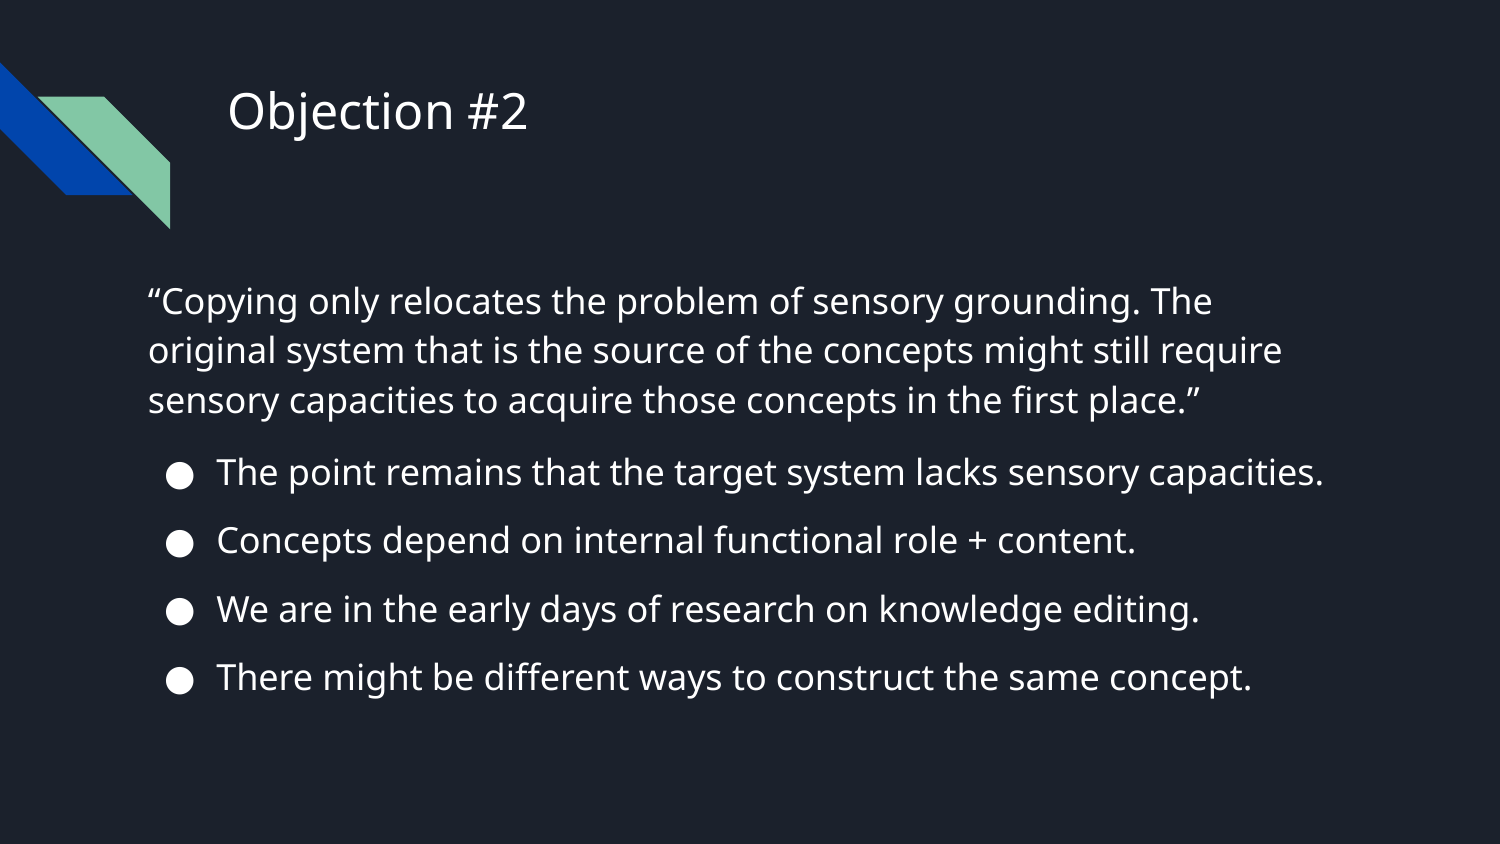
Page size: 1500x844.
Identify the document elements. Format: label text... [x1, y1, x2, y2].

title Objection #2 [212, 64, 1368, 215]
list “Copying only relocates the problem of sensory grounding. The original system that is the source of the concepts might still require sensory capacities to acquire those concepts in the first place.” The point remains that the target system lacks sensory capacities. Concepts depend on internal functional role + content. We are in the early days of research on knowledge editing. There might be different ways to construct the same concept. [132, 257, 1367, 752]
